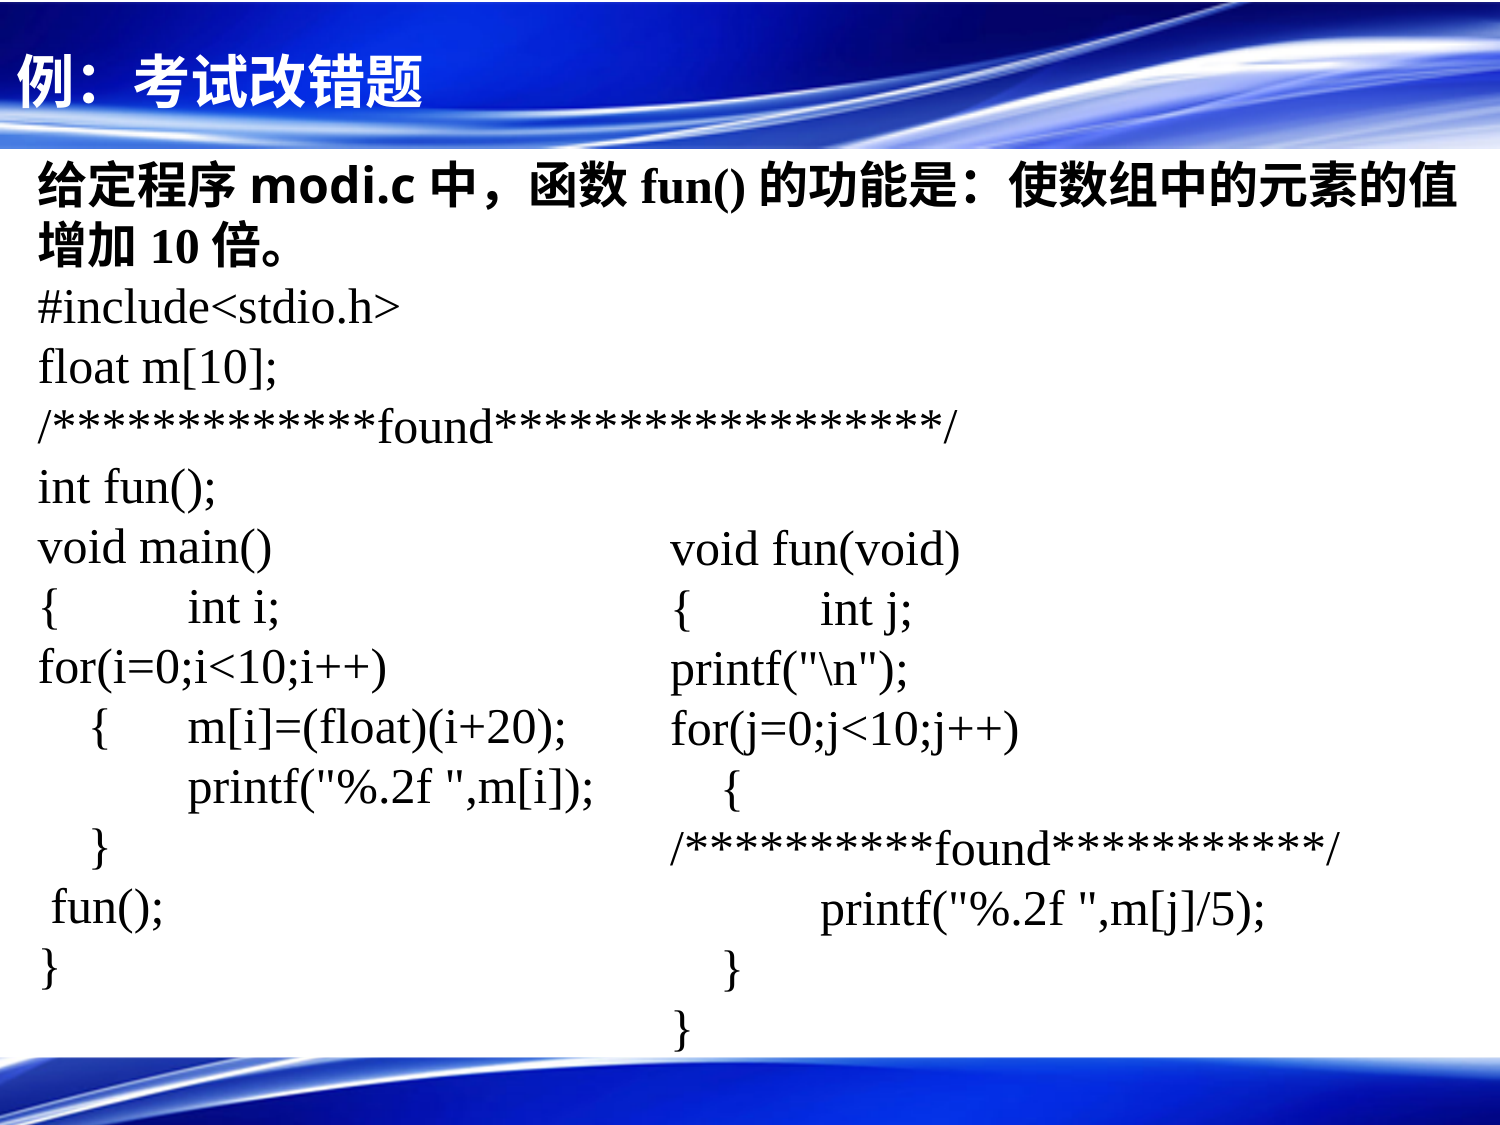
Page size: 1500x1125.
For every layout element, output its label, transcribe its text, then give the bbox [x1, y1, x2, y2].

text_box 给定程序modi.c中，函数fun()的功能是：使数组中的元素的值增加10倍。 #include<stdio.h> float m[10]; /*************found******************/ int fun(); void main() { int i; for(i=0;i<10;i++) { m[i]=(float)(i+20); printf("%.2f ",m[i]); } fun(); } [23, 145, 1497, 1061]
picture [0, 1057, 1500, 1125]
picture [1043, 2, 1500, 149]
title 例：考试改错题 [0, 0, 1043, 170]
text_box void fun(void) { int j; printf("\n"); for(j=0;j<10;j++) { /**********found***********/ printf("%.2f ",m[j]/5); } } [655, 508, 1500, 1063]
